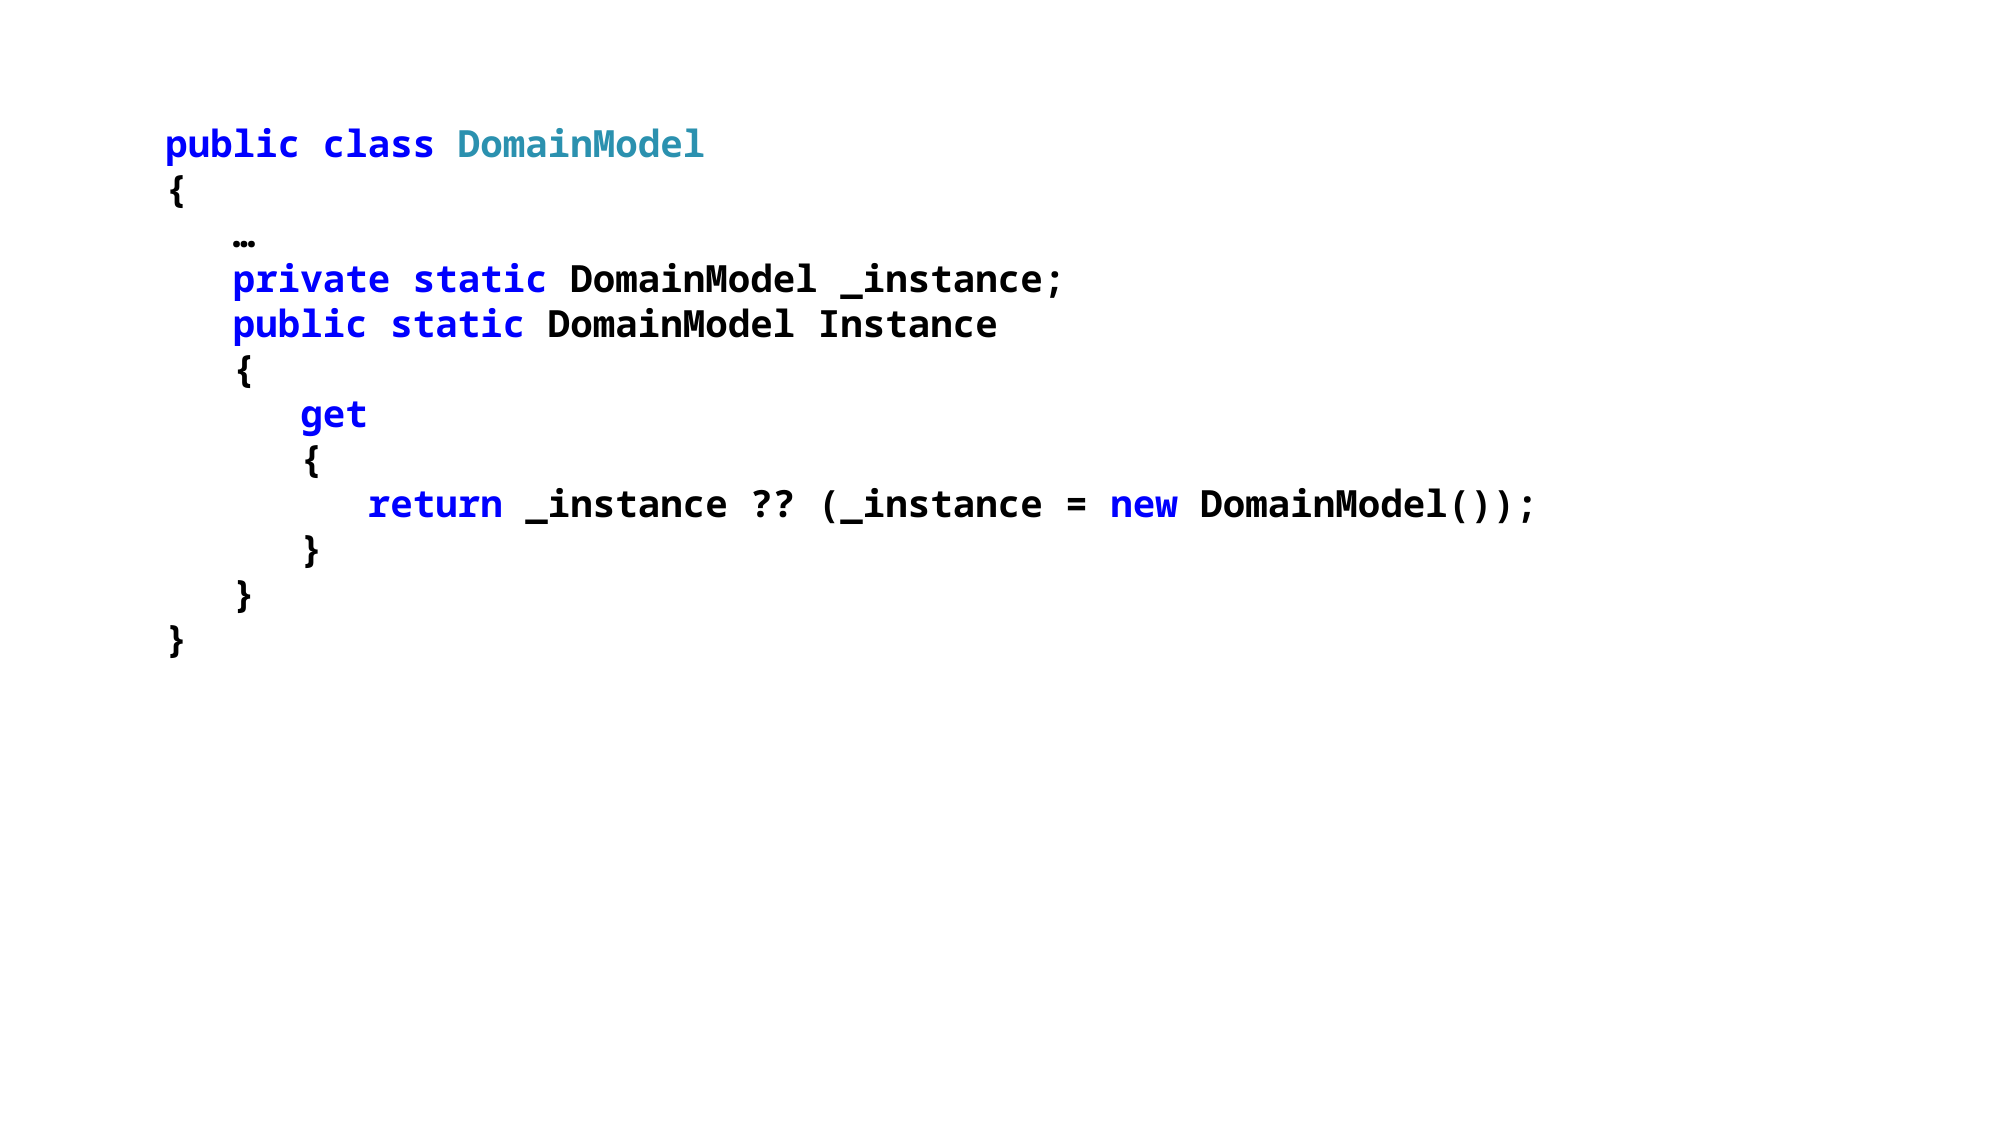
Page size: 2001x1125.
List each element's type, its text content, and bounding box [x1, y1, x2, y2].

text_box public class DomainModel { … private static DomainModel _instance; public static DomainModel Instance { get { return _instance ?? (_instance = new DomainModel()); } } } [150, 112, 1827, 668]
